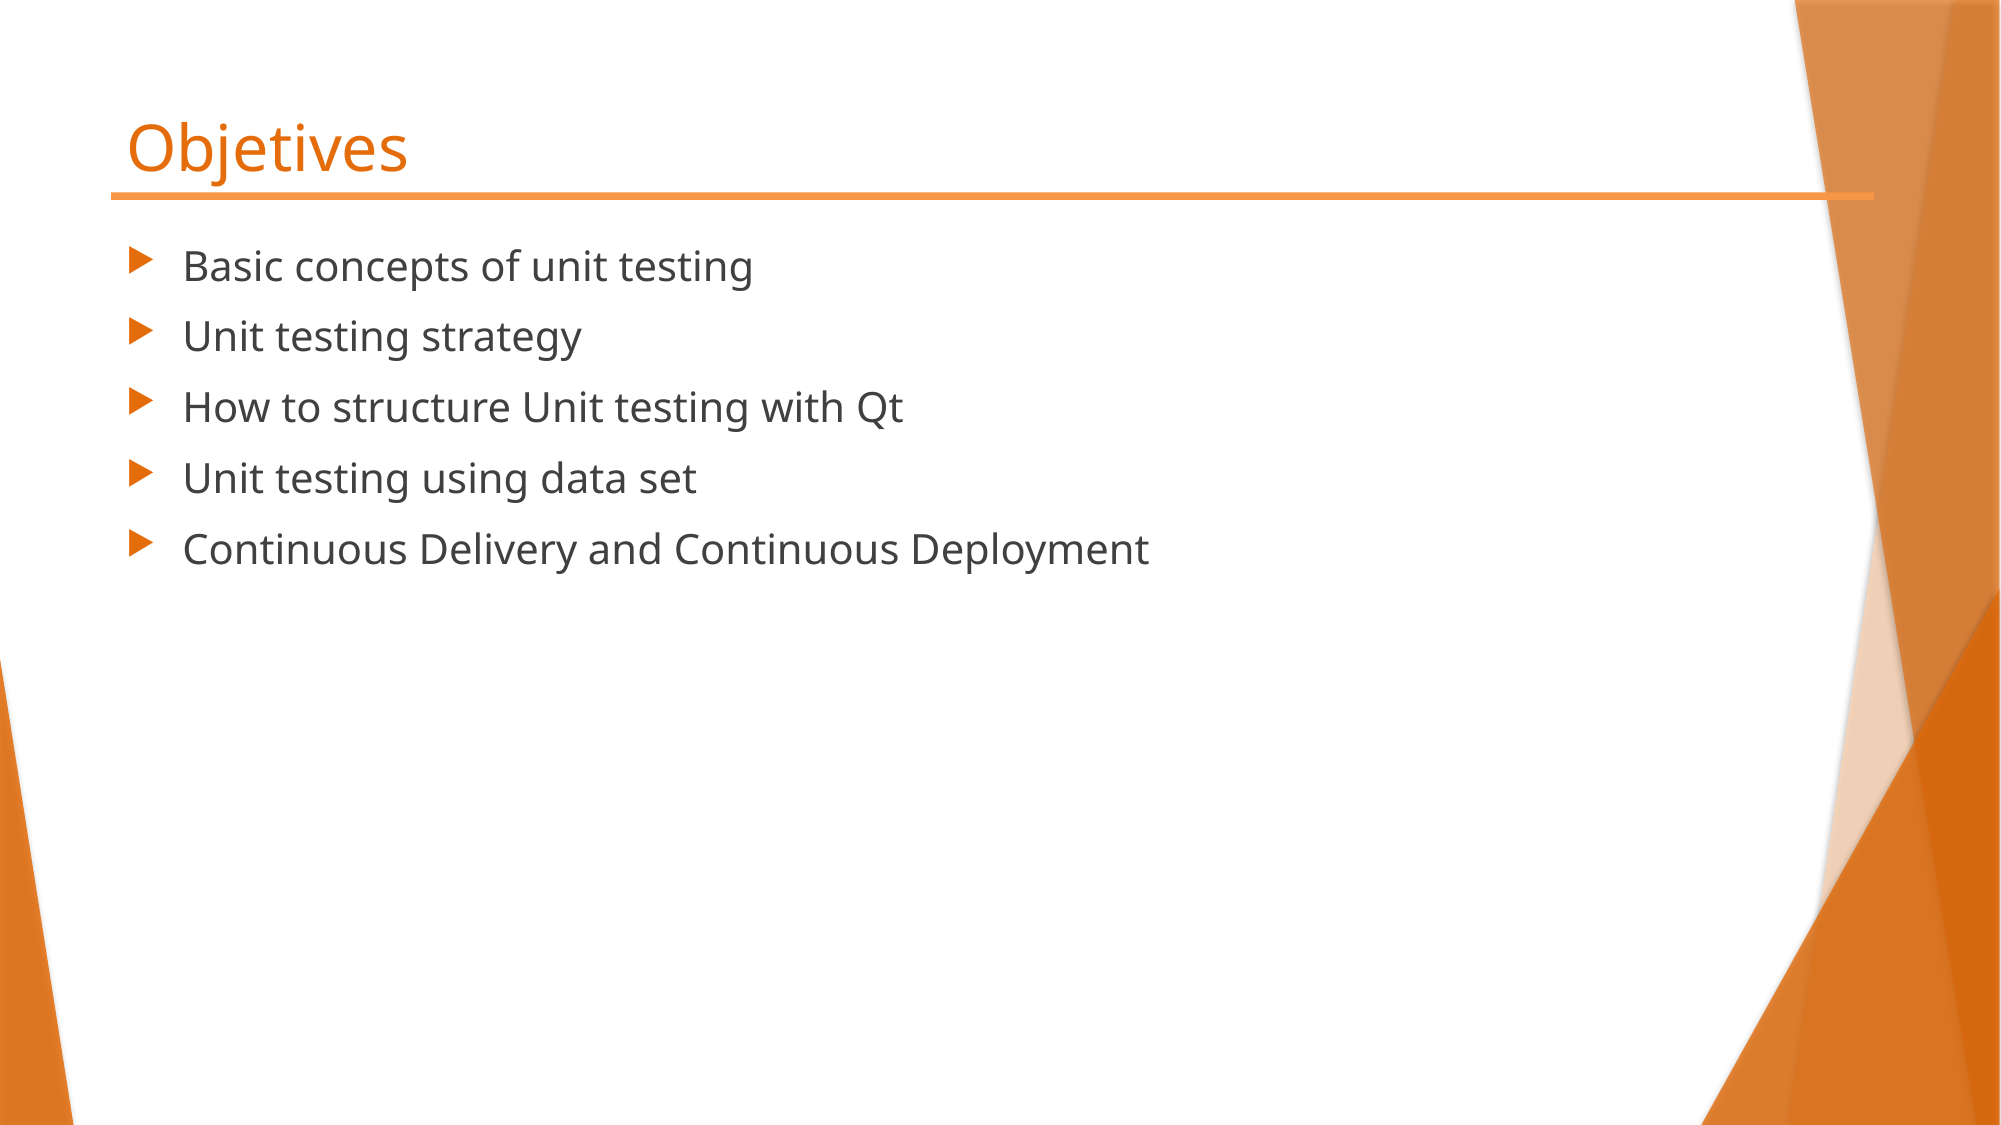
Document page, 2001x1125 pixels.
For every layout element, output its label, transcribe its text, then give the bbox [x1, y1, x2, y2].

list Basic concepts of unit testing Unit testing strategy How to structure Unit testing with Qt Unit testing using data set Continuous Delivery and Continuous Deployment [111, 231, 1875, 991]
title Objetives [111, 99, 1875, 193]
